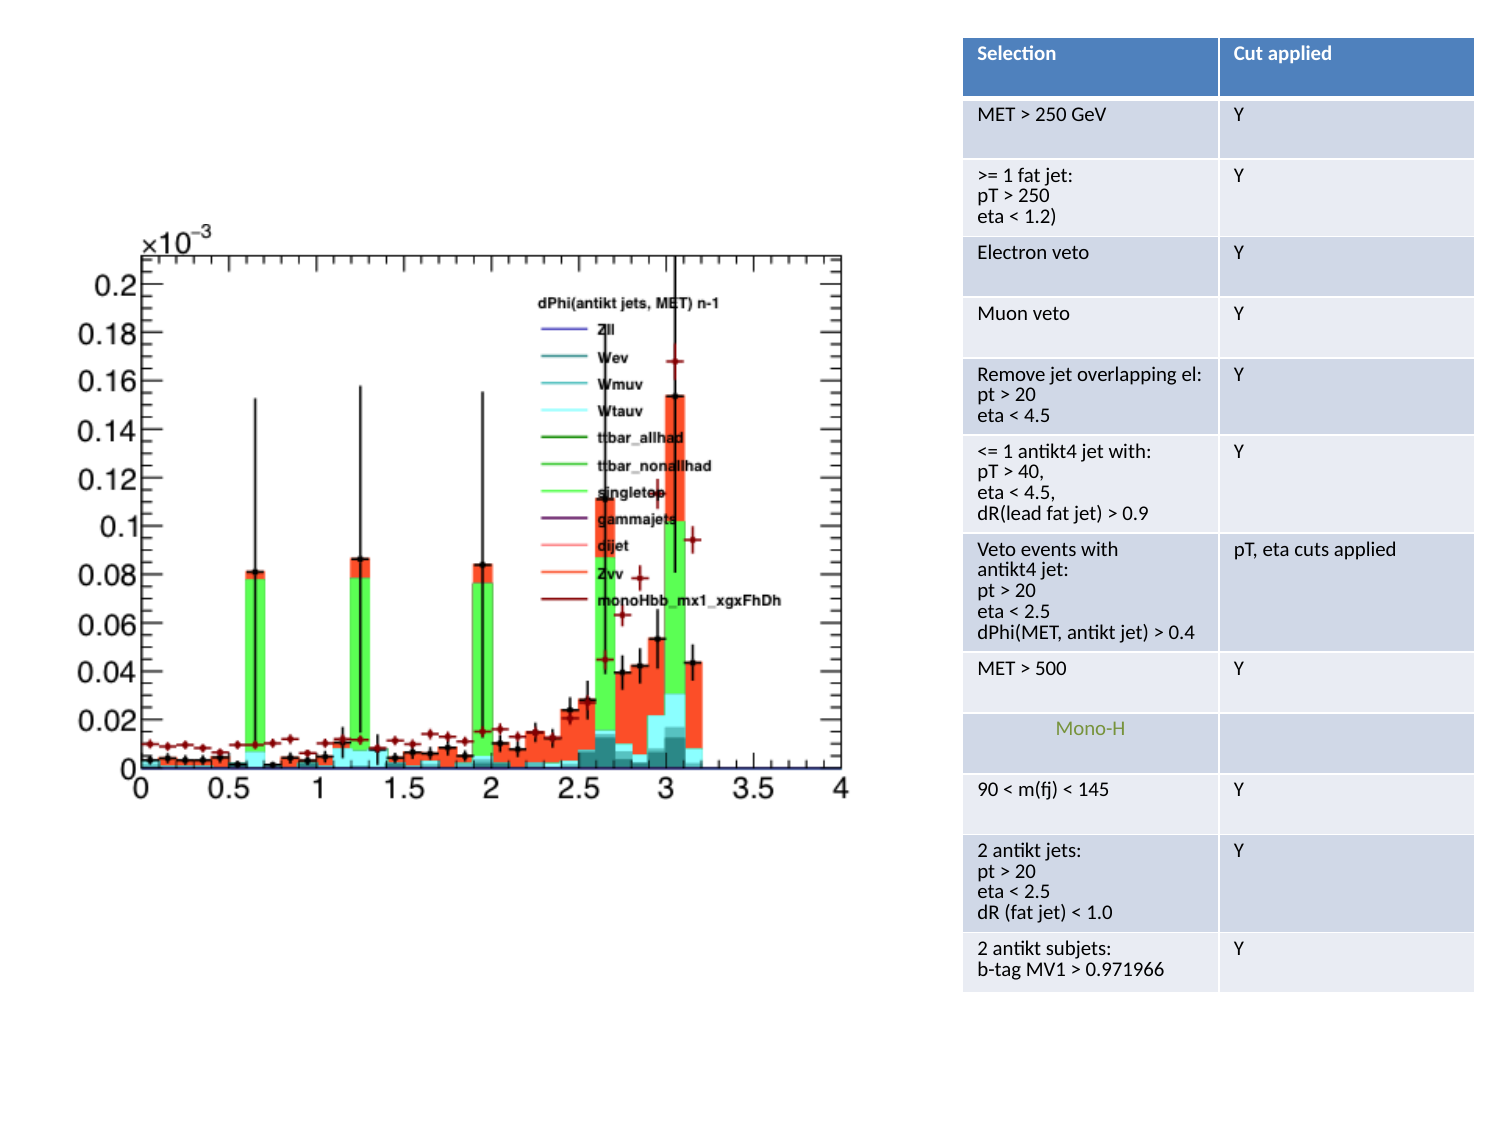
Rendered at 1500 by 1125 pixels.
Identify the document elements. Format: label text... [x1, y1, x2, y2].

table_header Selection [963, 38, 1218, 96]
table_cell Veto events with antikt4 jet: pt > 20 eta < 2.5 dPhi(MET, antikt jet) > 0.4 [963, 534, 1218, 651]
table_cell 90 < m(fj) < 145 [963, 775, 1218, 834]
table_cell Y [1220, 160, 1474, 236]
table_cell Y [1220, 835, 1474, 932]
table_cell Y [1220, 436, 1474, 532]
table_cell Y [1220, 237, 1474, 296]
table_cell [1220, 714, 1474, 773]
table_header Cut applied [1220, 38, 1474, 96]
table_cell Muon veto [963, 298, 1218, 357]
table_cell MET > 250 GeV [963, 101, 1218, 158]
table_cell Electron veto [963, 237, 1218, 296]
table_cell Mono-H [963, 714, 1218, 773]
table_cell <= 1 antikt4 jet with: pT > 40, eta < 4.5, dR(lead fat jet) > 0.9 [963, 436, 1218, 532]
table_cell Y [1220, 359, 1474, 434]
table_cell pT, eta cuts applied [1220, 534, 1474, 651]
table_cell Y [1220, 933, 1474, 992]
picture [0, 224, 887, 873]
table_cell MET > 500 [963, 653, 1218, 712]
table_cell Y [1220, 101, 1474, 158]
table_cell Y [1220, 653, 1474, 712]
table_cell 2 antikt jets: pt > 20 eta < 2.5 dR (fat jet) < 1.0 [963, 835, 1218, 932]
table_cell Remove jet overlapping el: pt > 20 eta < 4.5 [963, 359, 1218, 434]
table_cell >= 1 fat jet: pT > 250 eta < 1.2) [963, 160, 1218, 236]
table_cell Y [1220, 775, 1474, 834]
table_cell 2 antikt subjets: b-tag MV1 > 0.971966 [963, 933, 1218, 992]
table_cell Y [1220, 298, 1474, 357]
